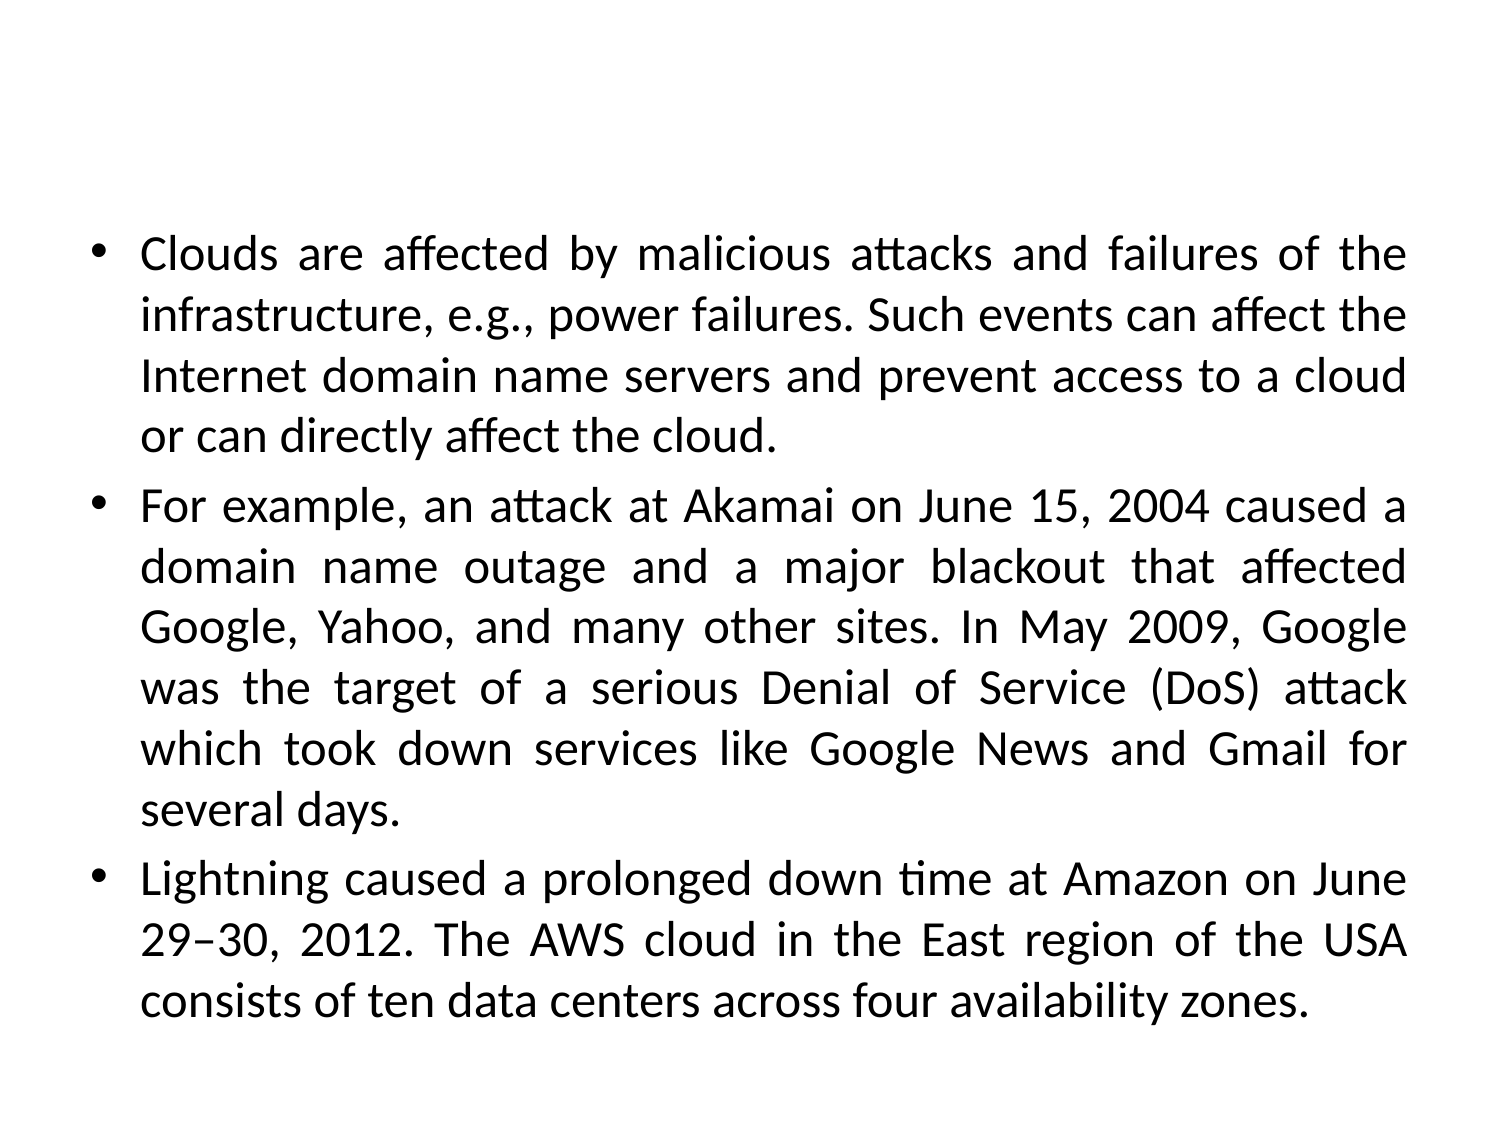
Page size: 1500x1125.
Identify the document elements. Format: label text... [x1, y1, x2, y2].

list Clouds are affected by malicious attacks and failures of the infrastructure, e.g., power failures. Such events can affect the Internet domain name servers and prevent access to a cloud or can directly affect the cloud. For example, an attack at Akamai on June 15, 2004 caused a domain name outage and a major blackout that affected Google, Yahoo, and many other sites. In May 2009, Google was the target of a serious Denial of Service (DoS) attack which took down services like Google News and Gmail for several days. Lightning caused a prolonged down time at Amazon on June 29–30, 2012. The AWS cloud in the East region of the USA consists of ten data centers across four availability zones. [75, 212, 1425, 1050]
